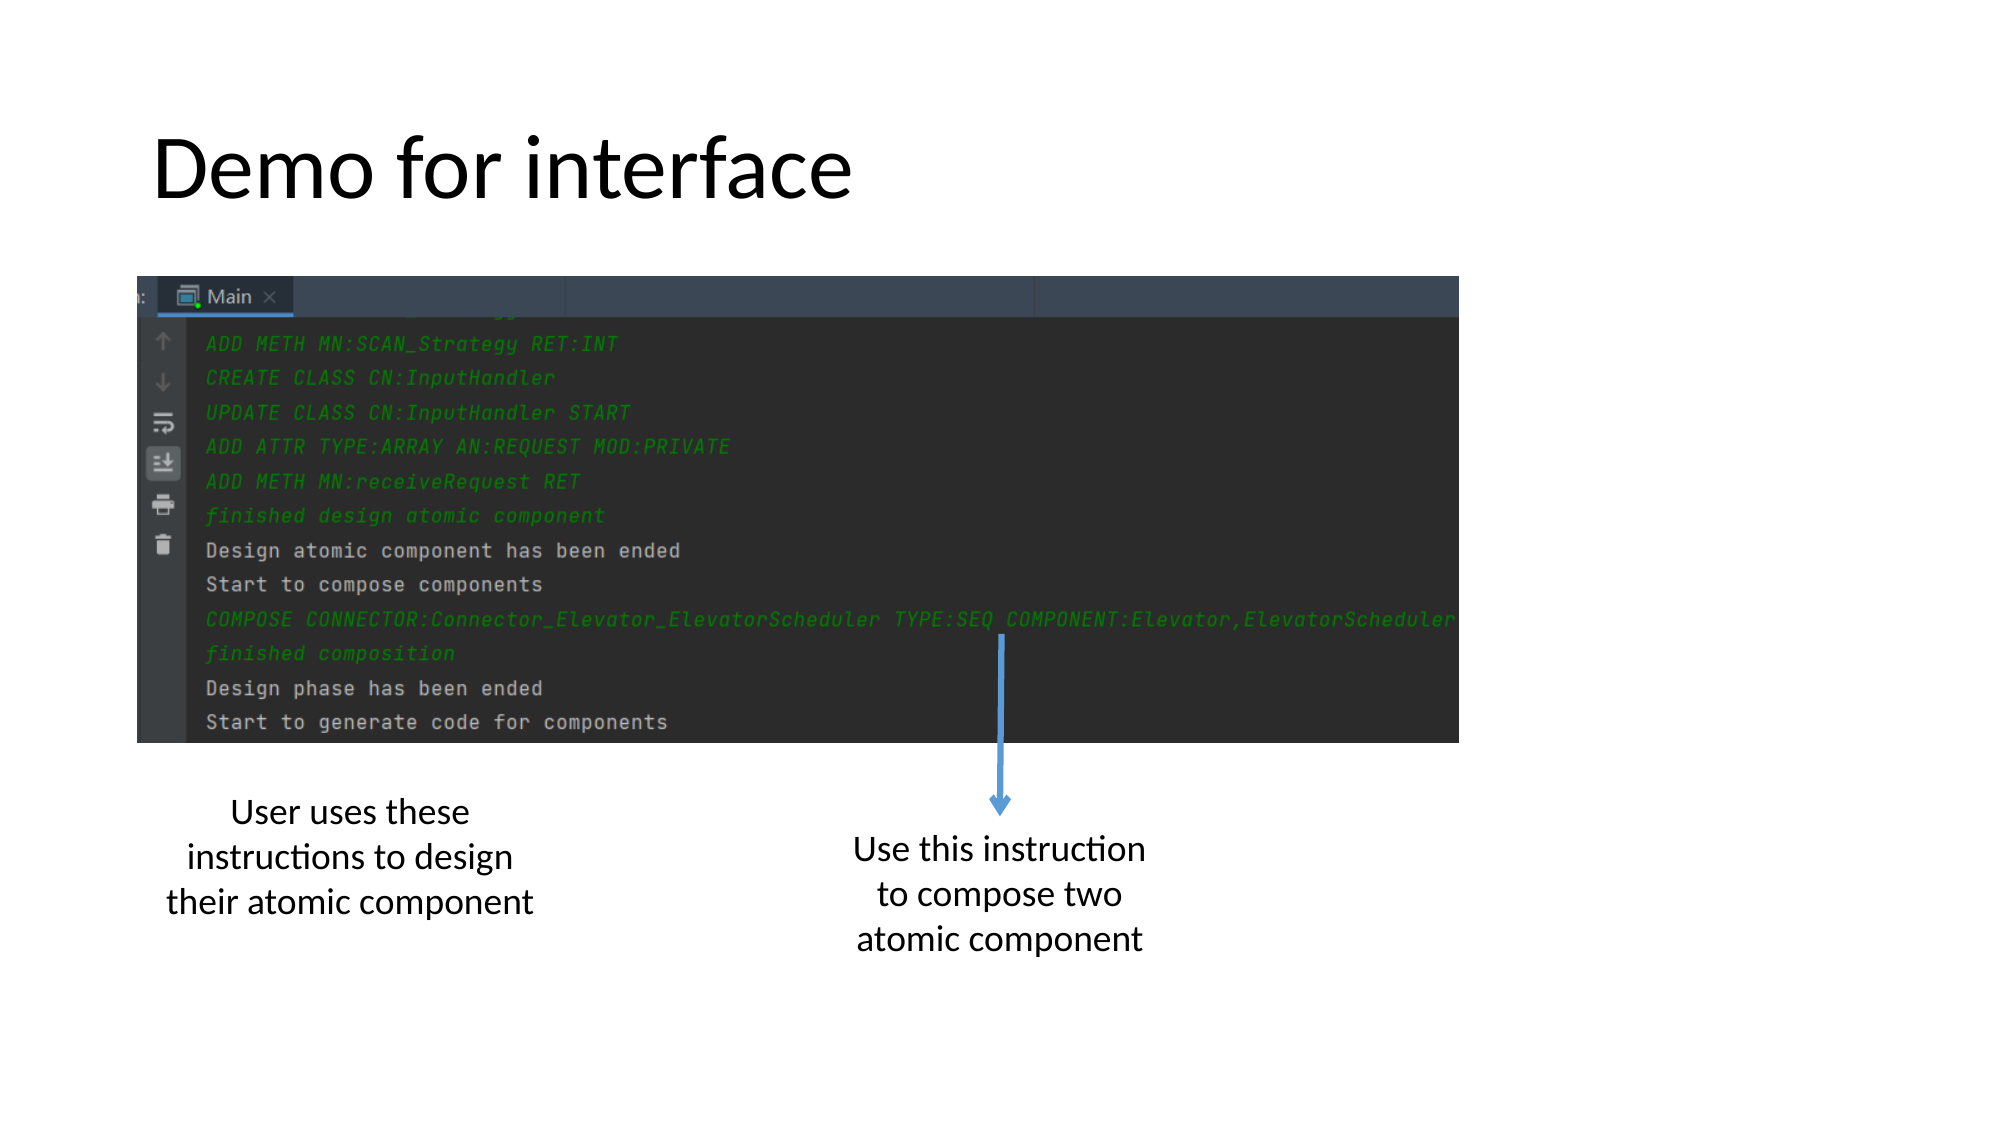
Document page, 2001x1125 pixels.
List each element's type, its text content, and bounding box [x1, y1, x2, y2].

text_box Use this instruction to compose two atomic component [830, 816, 1170, 967]
text_box User uses these instructions to design their atomic component [137, 779, 564, 930]
picture [137, 276, 1459, 744]
title Demo for interface [137, 59, 1863, 278]
